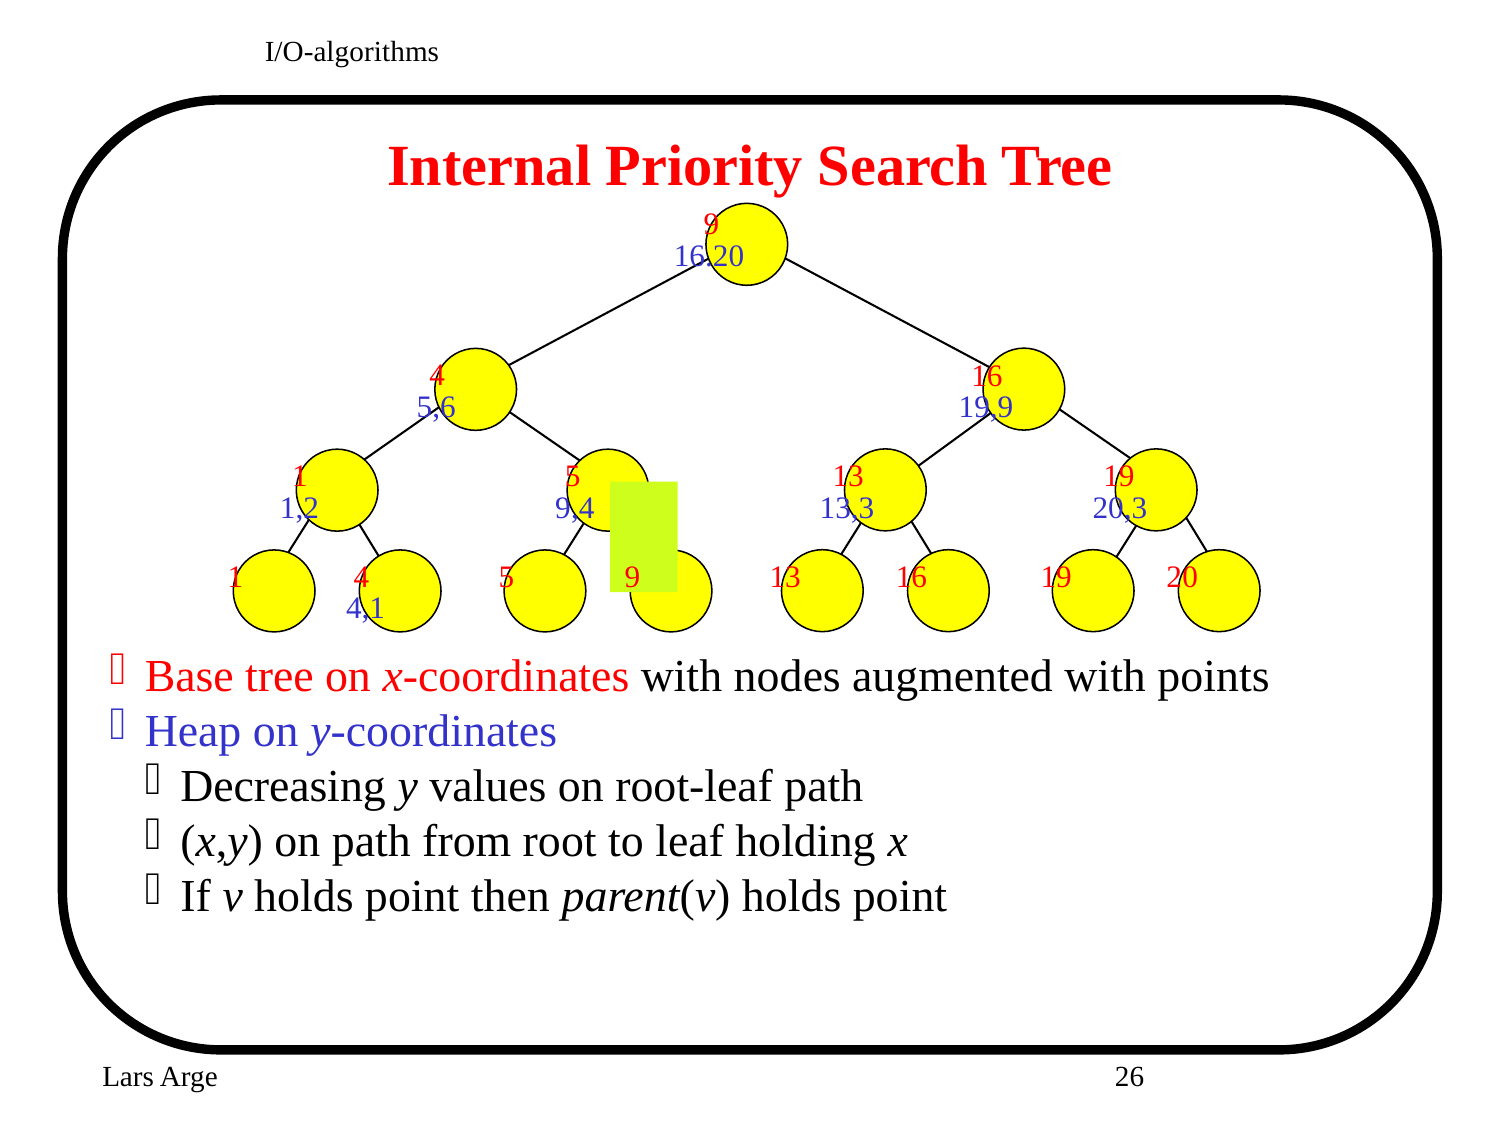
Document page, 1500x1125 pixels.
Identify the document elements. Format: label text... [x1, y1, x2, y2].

text_box <number> [1100, 1050, 1413, 1125]
text_box Lars Arge [87, 1050, 400, 1125]
text_box Base tree on x-coordinates with nodes augmented with points Heap on y-coordinates Decreasing y values on root-leaf path (x,y) on path from root to leaf holding x If v holds point then parent(v) holds point [94, 638, 1406, 1048]
text_box Internal Priority Search Tree [112, 112, 1388, 213]
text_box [769, 549, 876, 632]
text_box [227, 203, 819, 632]
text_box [958, 348, 1273, 632]
text_box I/O-algorithms [249, 24, 1238, 88]
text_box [819, 448, 1002, 632]
